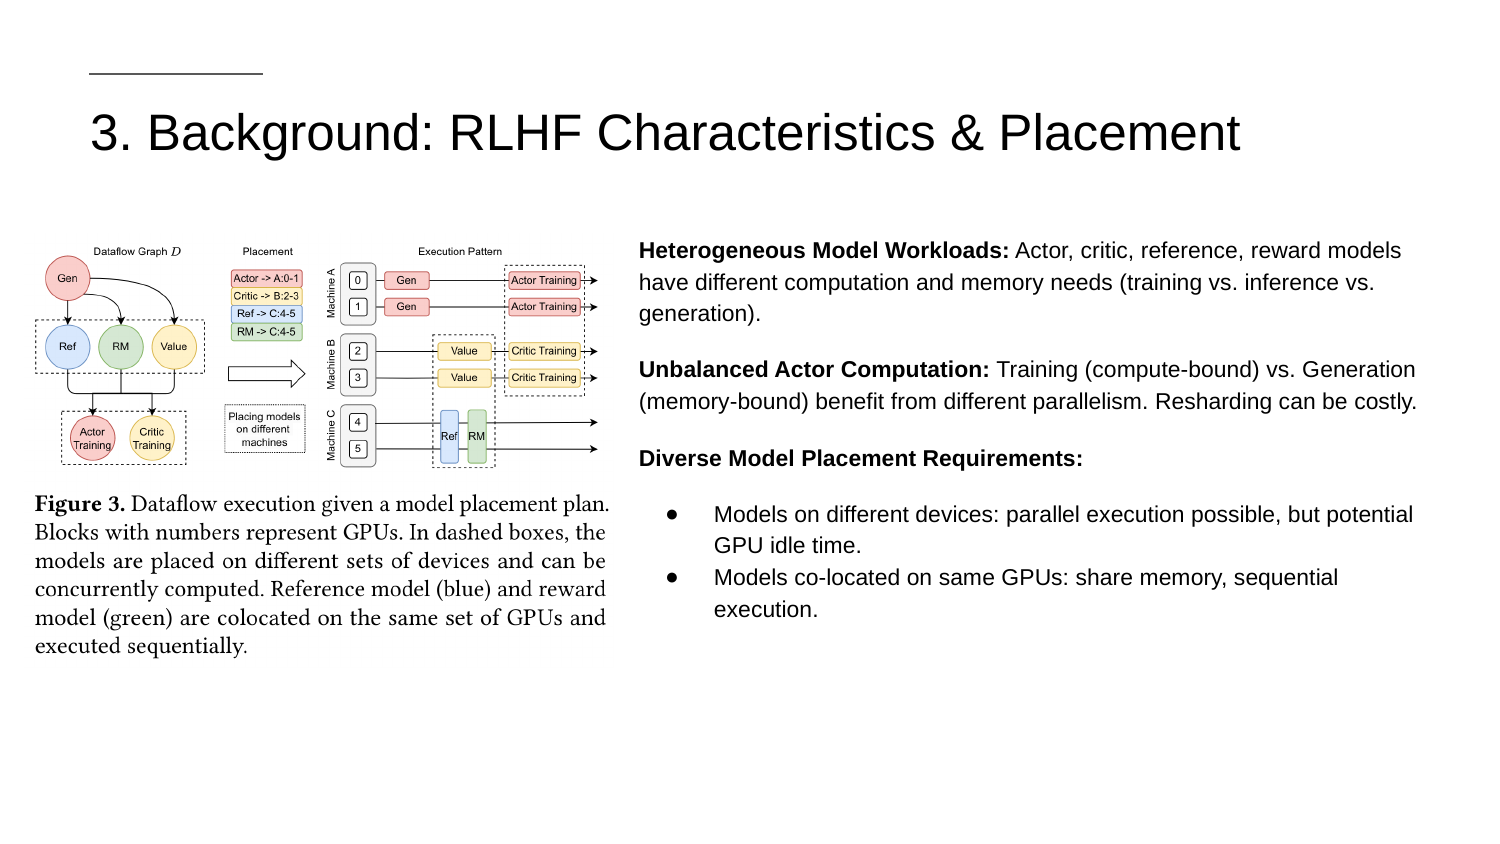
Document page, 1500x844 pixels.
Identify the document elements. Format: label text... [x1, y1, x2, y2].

picture [24, 233, 615, 669]
list Heterogeneous Model Workloads: Actor, critic, reference, reward models have different computation and memory needs (training vs. inference vs. generation). Unbalanced Actor Computation: Training (compute-bound) vs. Generation (memory-bound) benefit from different parallelism. Resharding can be costly. Diverse Model Placement Requirements: Models on different devices: parallel execution possible, but potential GPU idle time. Models co-located on same GPUs: share memory, sequential execution. [638, 189, 1424, 664]
title 3. Background: RLHF Characteristics & Placement [90, 98, 1390, 209]
